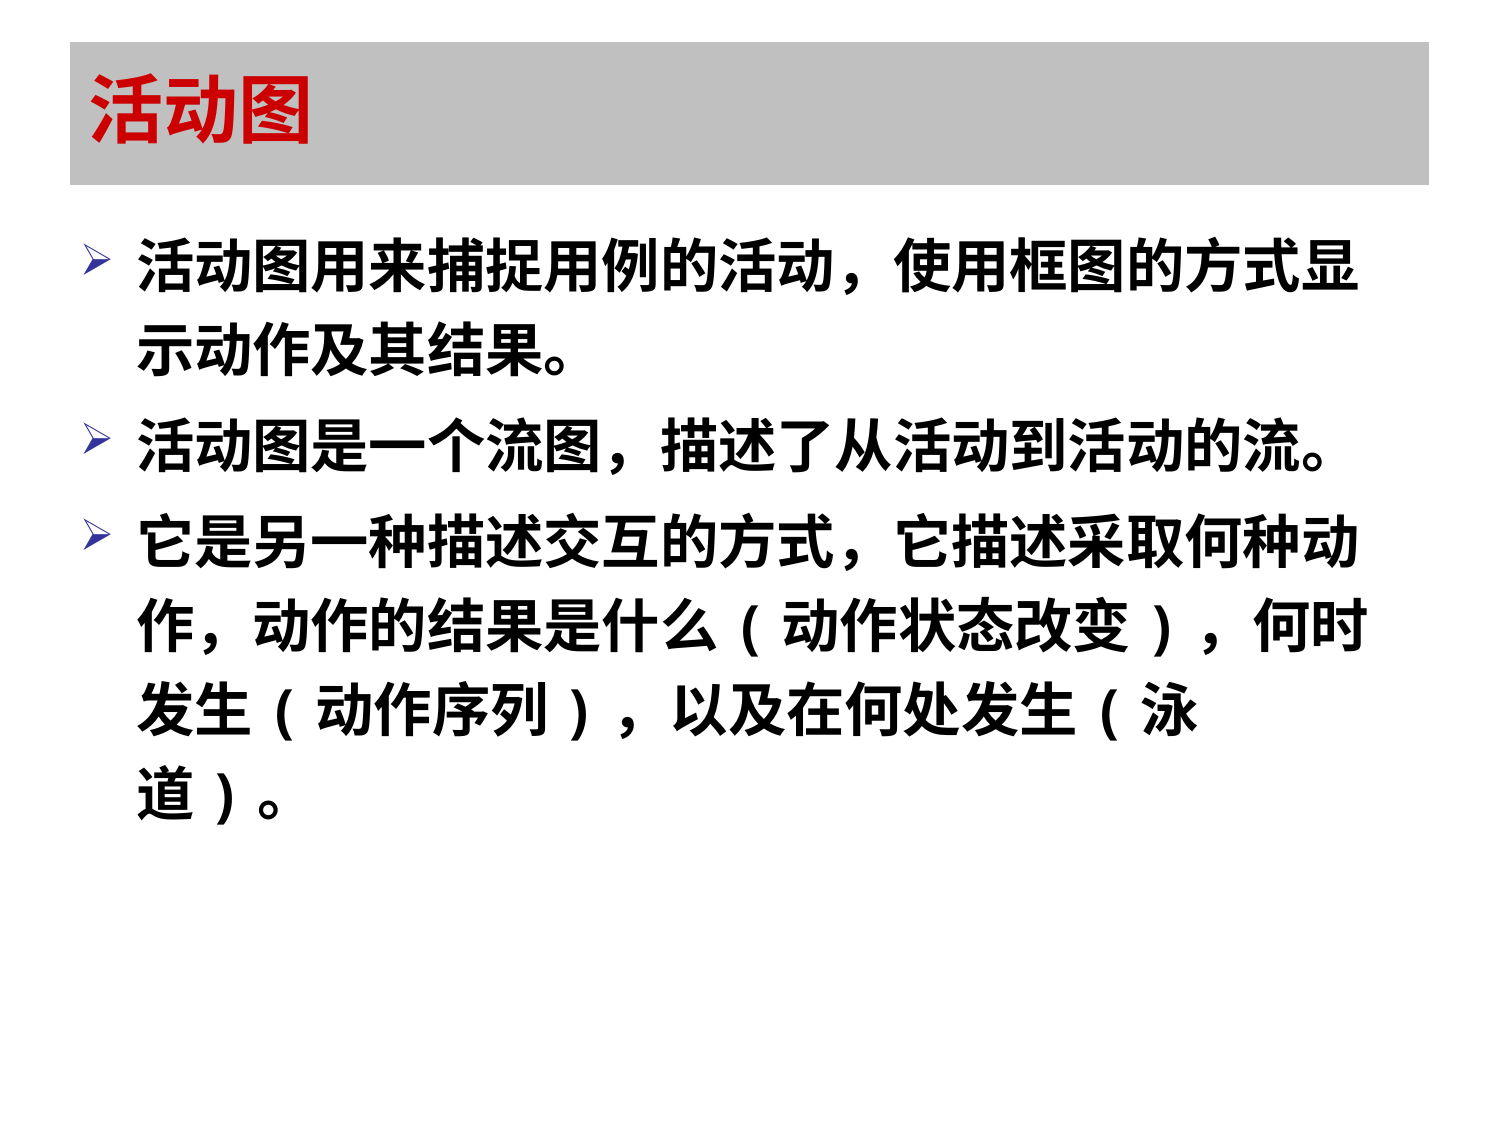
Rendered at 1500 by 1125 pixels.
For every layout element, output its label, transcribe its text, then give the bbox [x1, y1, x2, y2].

picture [70, 42, 1429, 185]
list 活动图用来捕捉用例的活动，使用框图的方式显示动作及其结果。 活动图是一个流图，描述了从活动到活动的流。 它是另一种描述交互的方式，它描述采取何种动作，动作的结果是什么(动作状态改变)，何时发生(动作序列)，以及在何处发生(泳道)。 [64, 207, 1391, 1000]
text_box 活动图 [73, 42, 1424, 173]
